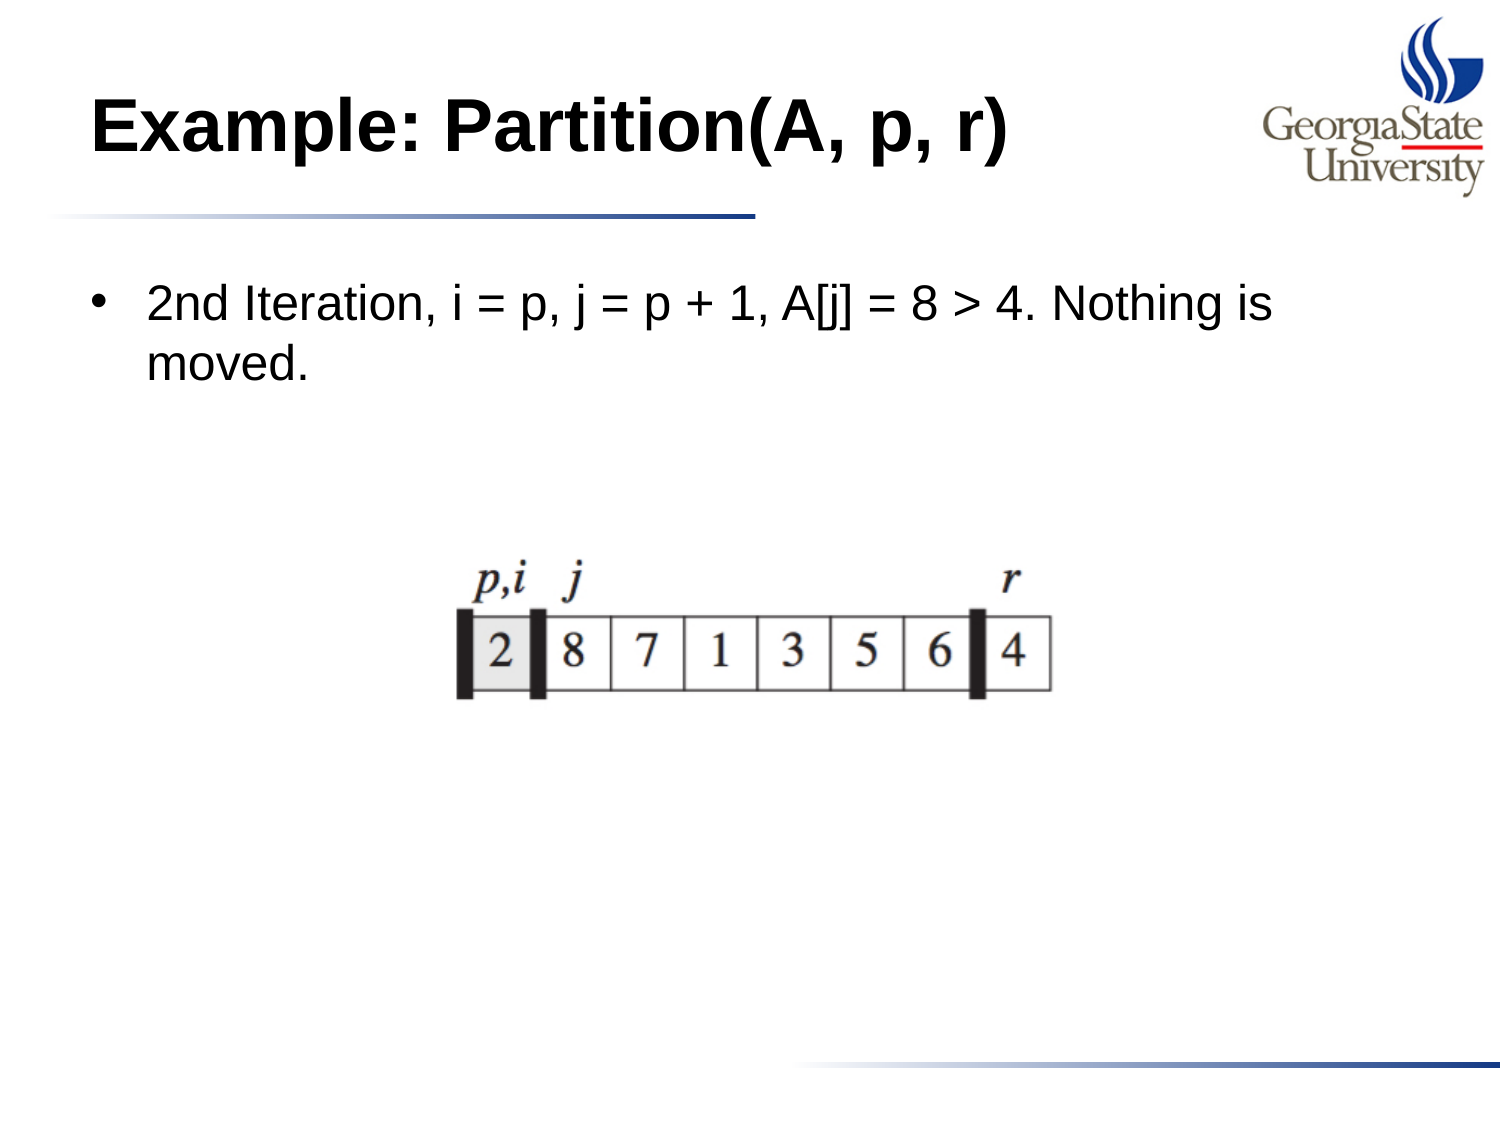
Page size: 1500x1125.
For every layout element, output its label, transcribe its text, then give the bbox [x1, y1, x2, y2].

picture [433, 554, 1067, 713]
list 2nd Iteration, i = p, j = p + 1, A[j] = 8 > 4. Nothing is moved. [75, 262, 1425, 1005]
picture [1247, 0, 1500, 216]
title Example: Partition(A, p, r) [75, 27, 1234, 215]
